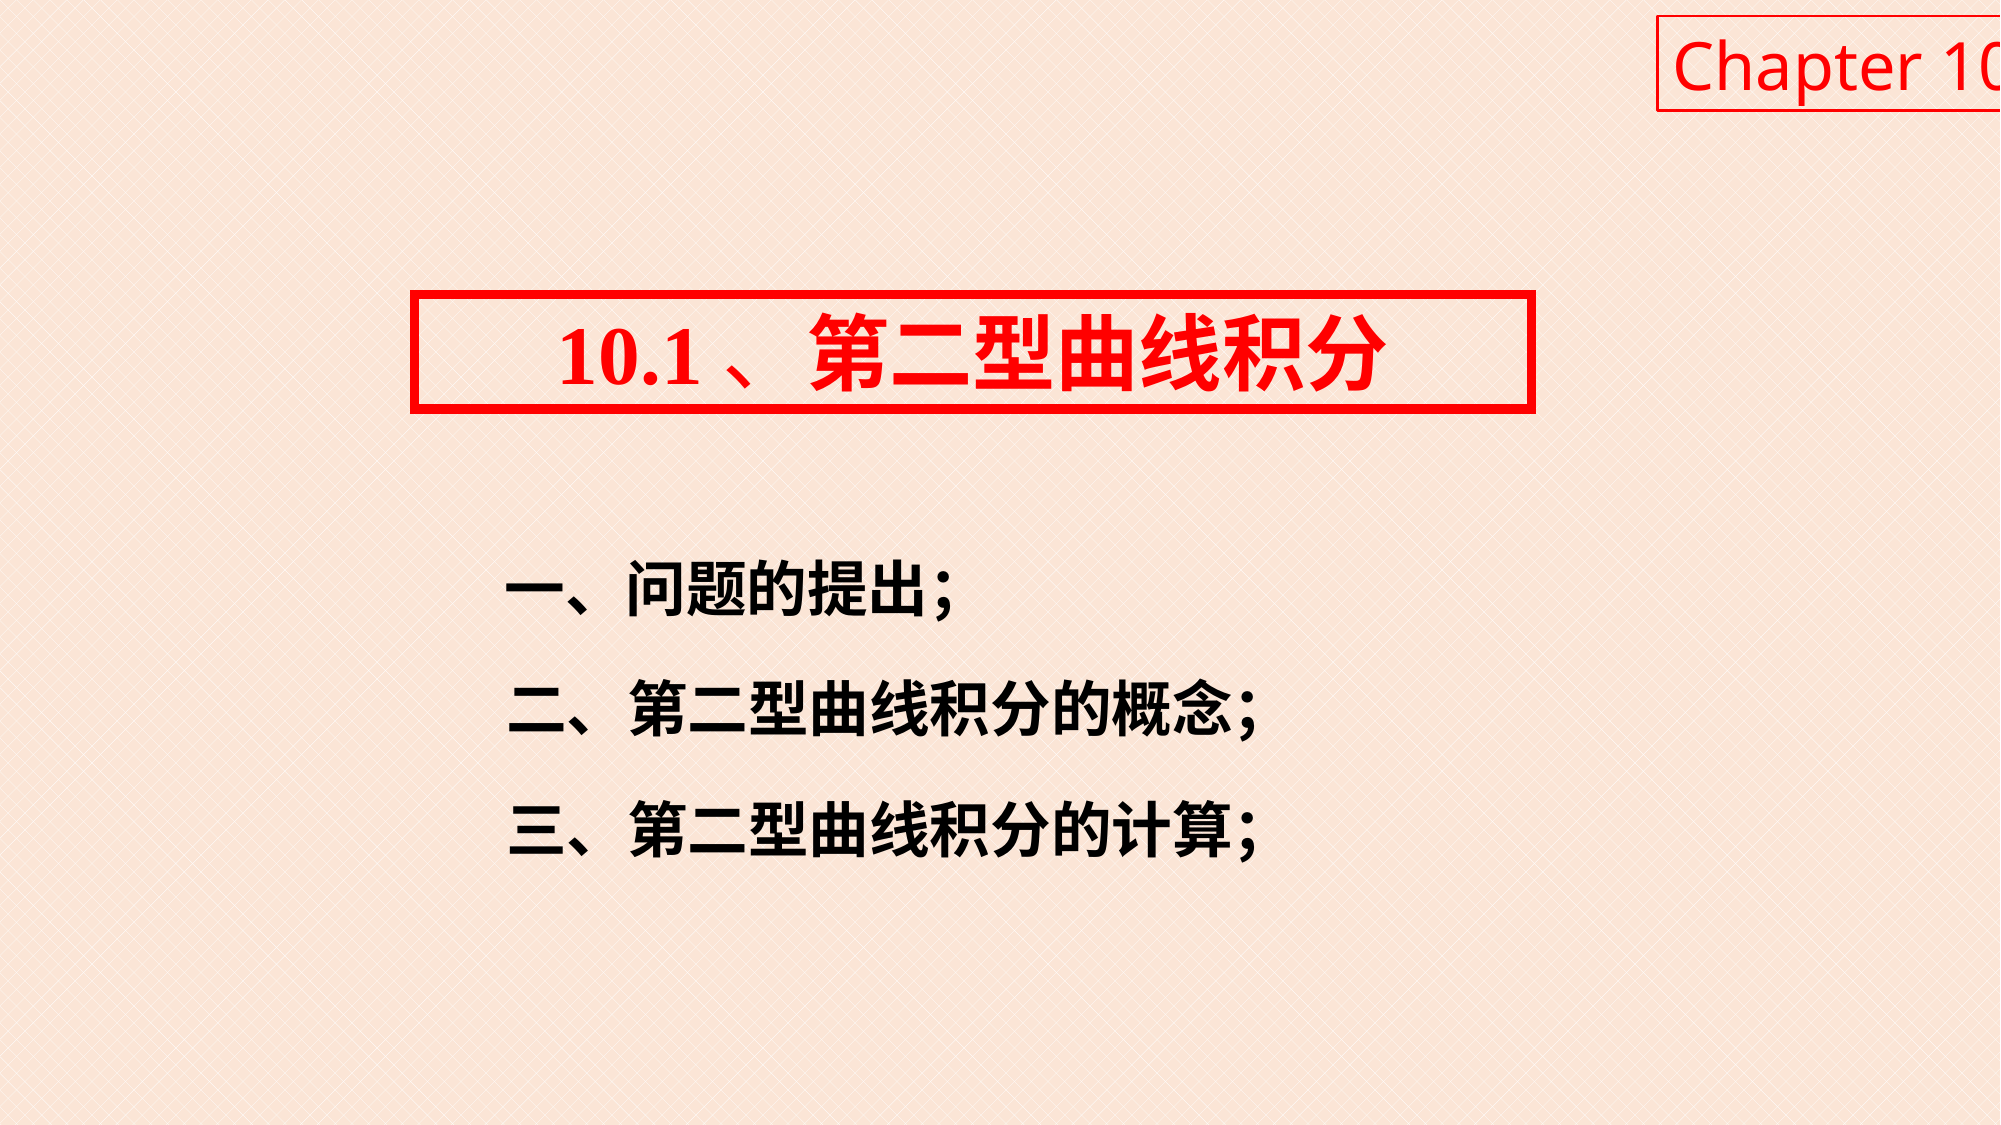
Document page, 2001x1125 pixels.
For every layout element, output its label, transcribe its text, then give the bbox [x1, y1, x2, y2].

text_box Chapter 10 [1657, 16, 2000, 111]
subtitle 一、问题的提出； 二、第二型曲线积分的概念； 三、第二型曲线积分的计算； [414, 506, 1488, 878]
slide_number [1412, 1042, 1863, 1103]
text_box 10.1、第二型曲线积分 [414, 294, 1532, 409]
